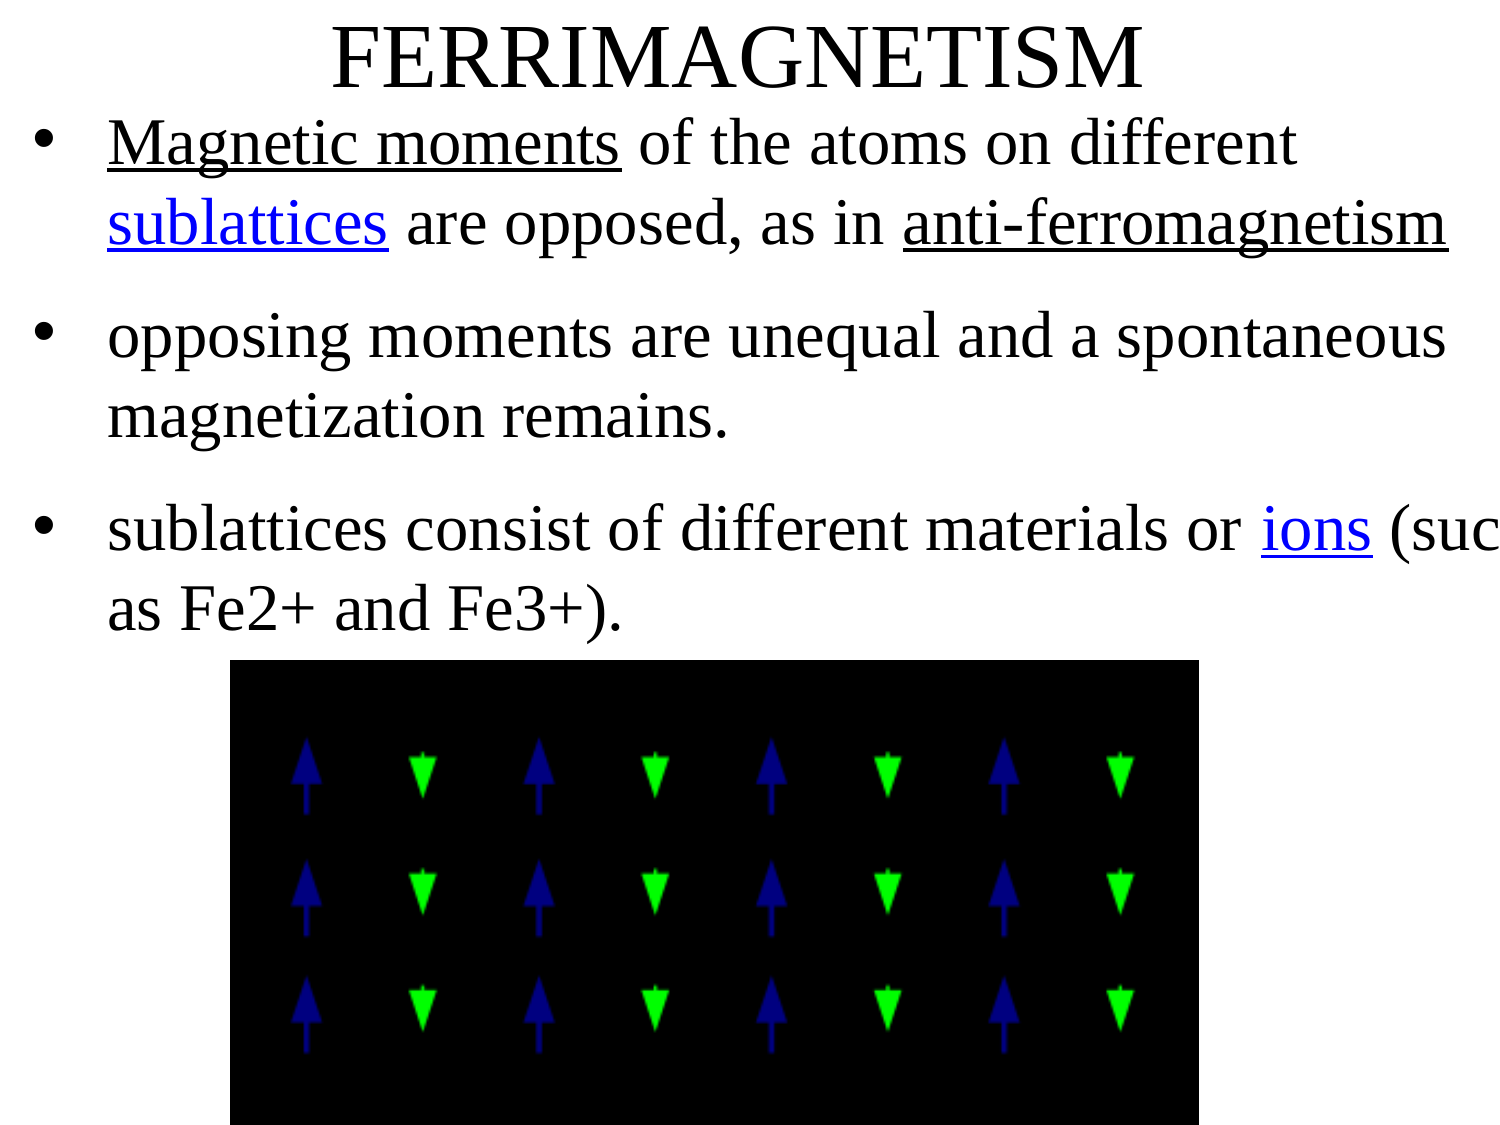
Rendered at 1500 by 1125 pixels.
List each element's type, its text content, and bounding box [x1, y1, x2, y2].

picture [229, 660, 1200, 1125]
text_box Magnetic moments of the atoms on different sublattices are opposed, as in anti-ferromagnetism opposing moments are unequal and a spontaneous magnetization remains. sublattices consist of different materials or ions (such as Fe2+ and Fe3+). [17, 90, 1500, 652]
title FERRIMAGNETISM [75, 0, 1425, 90]
